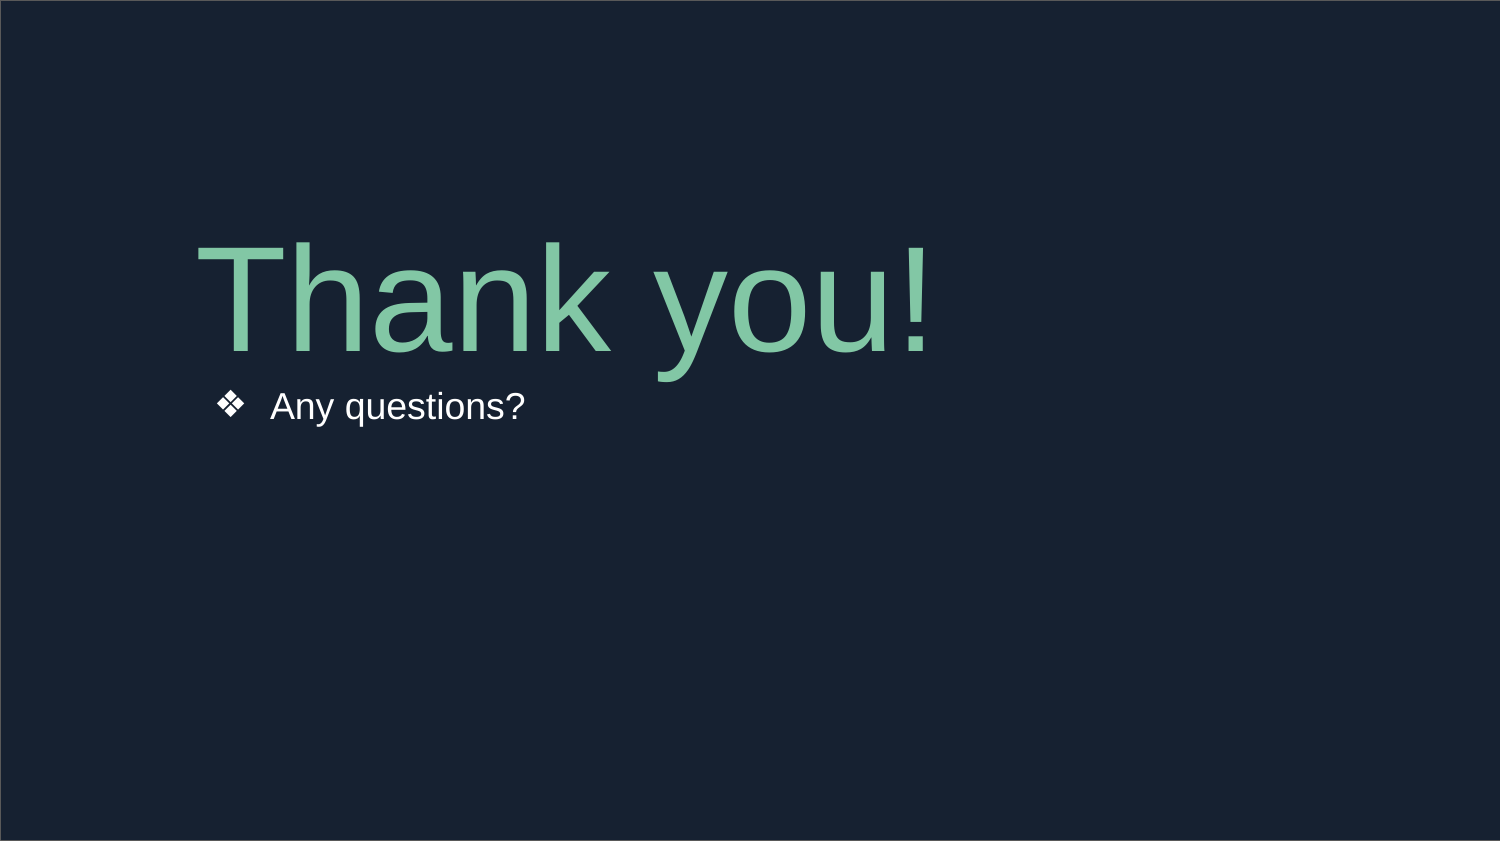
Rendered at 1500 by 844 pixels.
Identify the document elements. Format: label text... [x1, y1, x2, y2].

text_box Thank you! Any questions? [180, 186, 1320, 442]
text_box [0, 0, 1500, 841]
